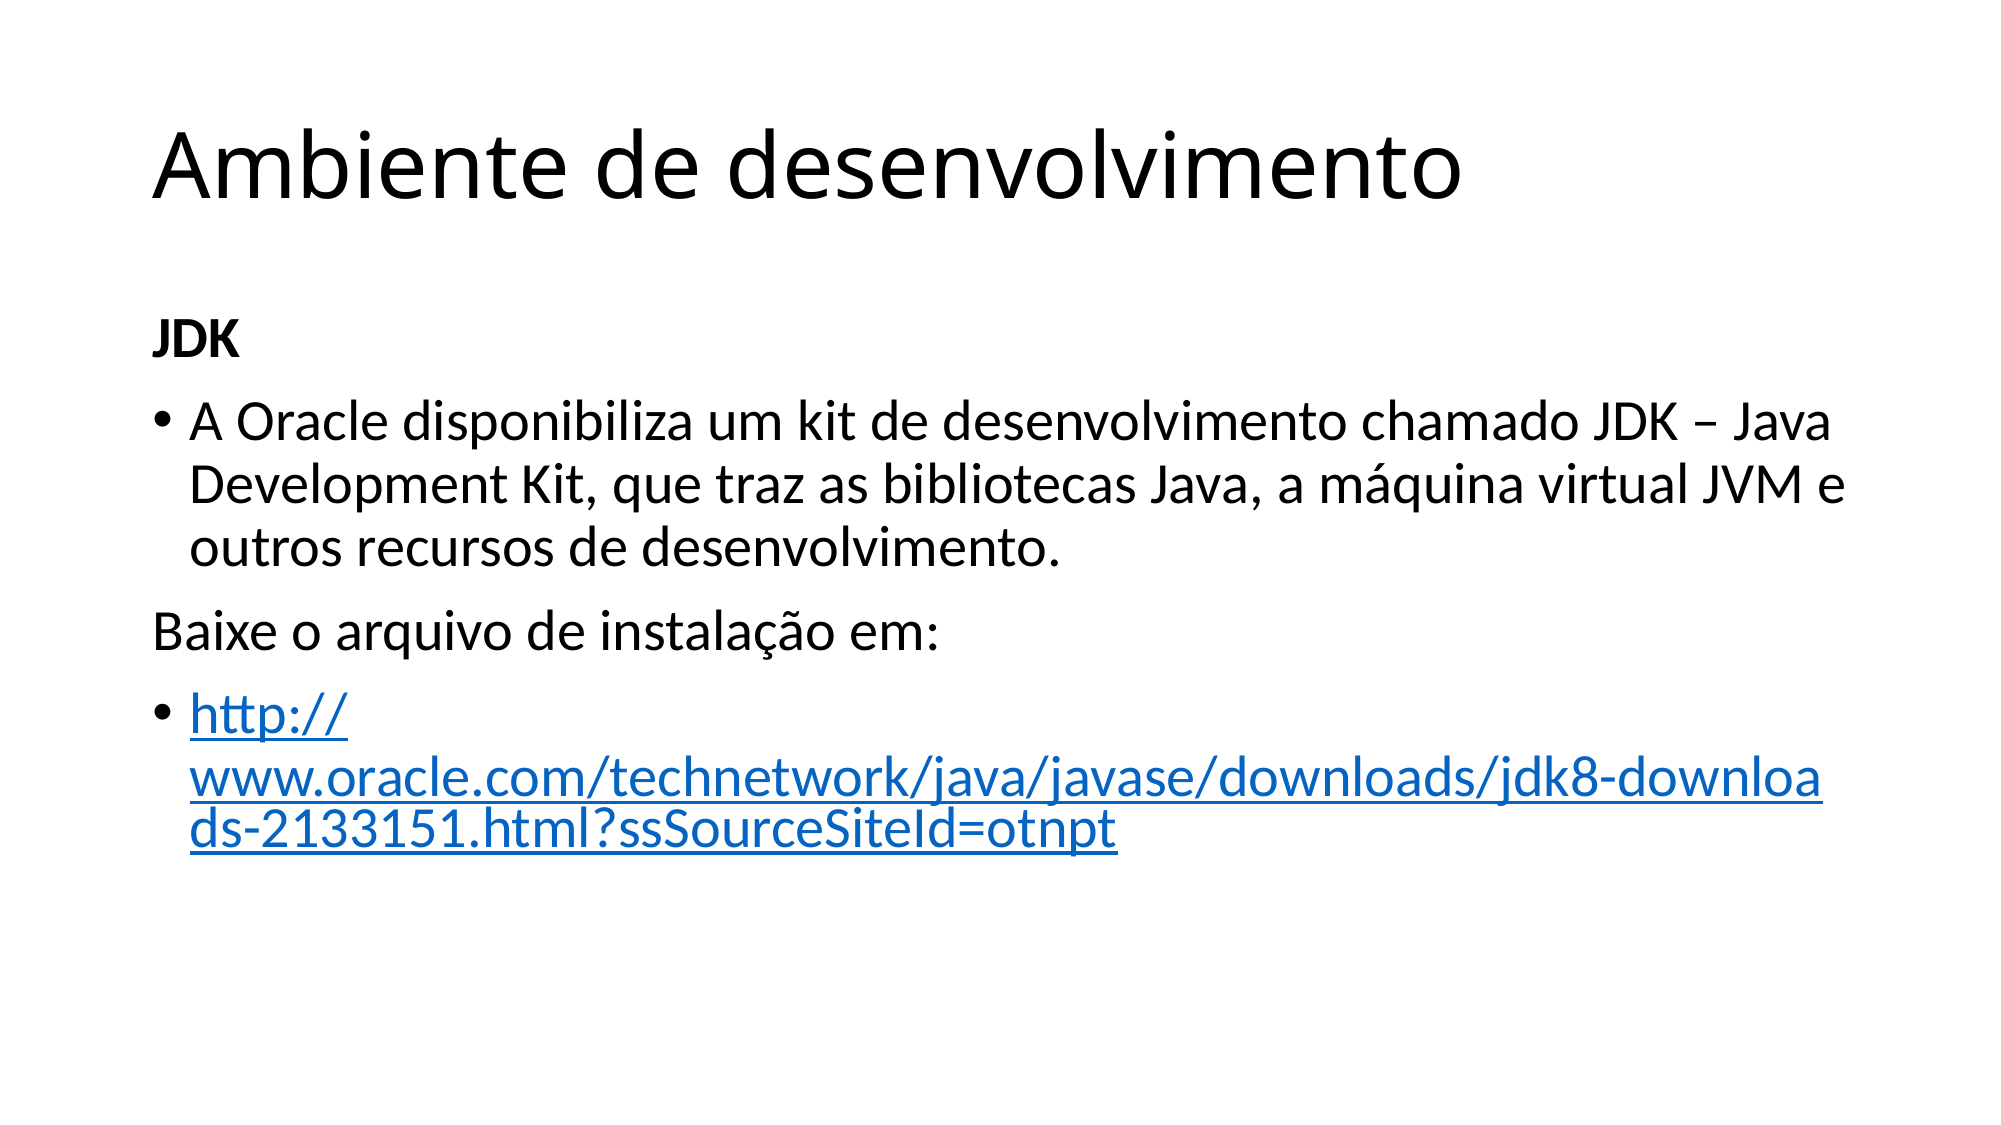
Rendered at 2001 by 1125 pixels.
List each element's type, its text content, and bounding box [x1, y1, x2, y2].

list JDK A Oracle disponibiliza um kit de desenvolvimento chamado JDK – Java Development Kit, que traz as bibliotecas Java, a máquina virtual JVM e outros recursos de desenvolvimento. Baixe o arquivo de instalação em: http://www.oracle.com/technetwork/java/javase/downloads/jdk8-downloads-2133151.html?ssSourceSiteId=otnpt [137, 299, 1863, 1014]
title Ambiente de desenvolvimento [137, 59, 1863, 278]
